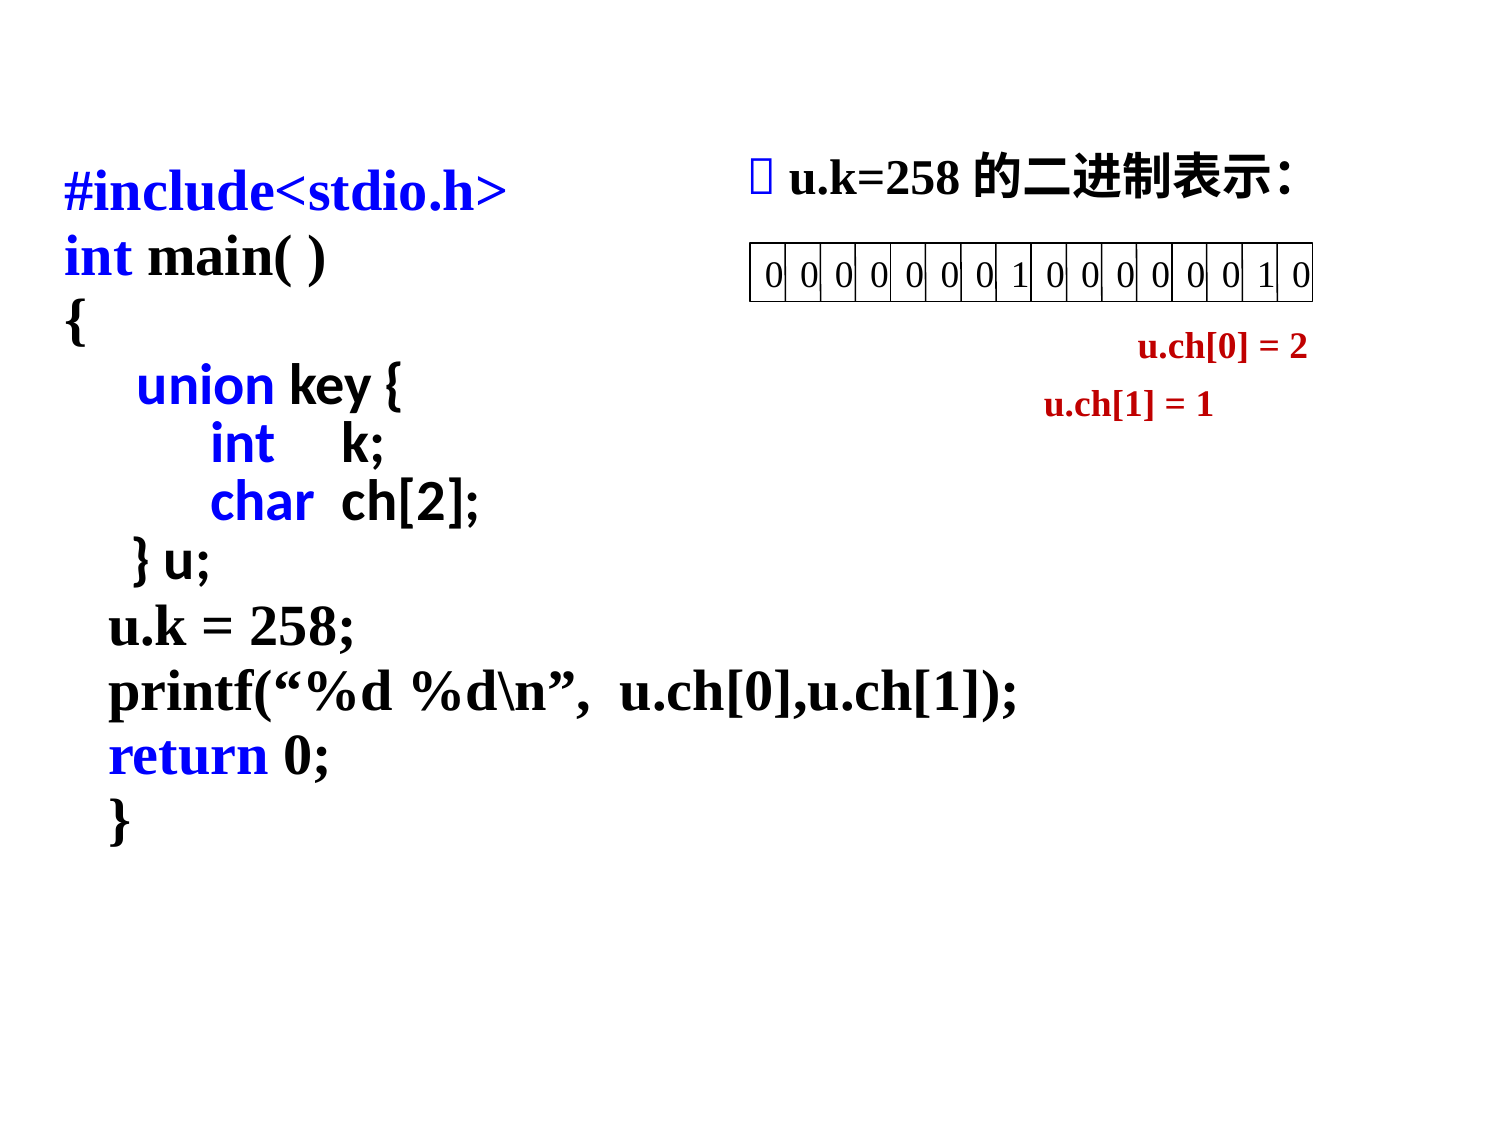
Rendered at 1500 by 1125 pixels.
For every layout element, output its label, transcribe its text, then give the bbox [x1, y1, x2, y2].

table_header #include<stdio.h> int main( ) { union key { int k; char ch[2]; } u; u.k = 258; printf(“%d %d\n”, u.ch[0],u.ch[1]); return 0; } [53, 159, 1108, 929]
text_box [1031, 242, 1313, 304]
text_box u.ch[1] = 1 [1029, 371, 1230, 432]
text_box u.ch[0] = 2 [1122, 313, 1324, 373]
text_box  u.k=258的二进制表示： [731, 137, 1338, 212]
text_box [749, 242, 1029, 304]
